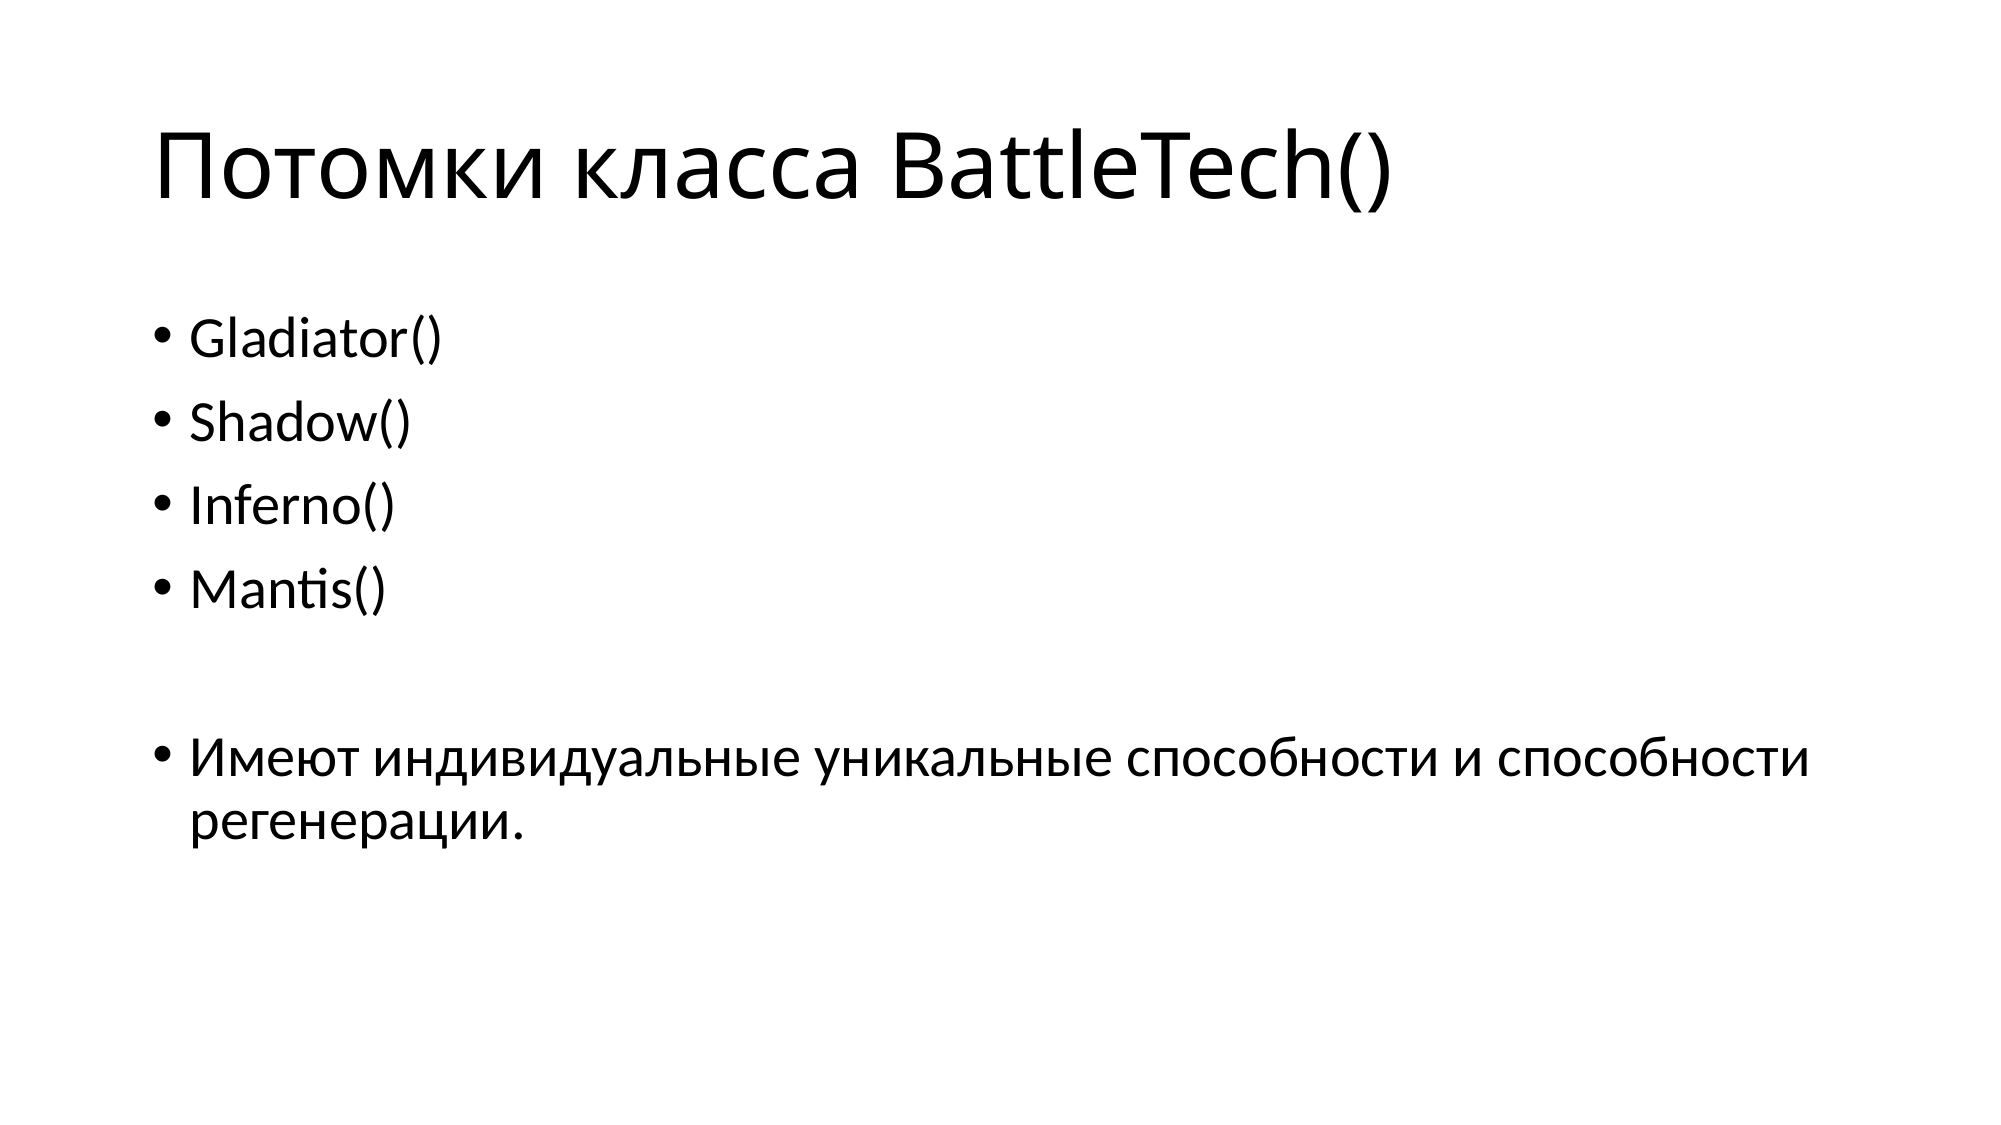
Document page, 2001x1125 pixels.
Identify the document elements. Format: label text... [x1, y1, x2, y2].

list Gladiator() Shadow() Inferno() Mantis() Имеют индивидуальные уникальные способности и способности регенерации. [137, 299, 1863, 1014]
title Потомки класса BattleTech() [137, 59, 1863, 278]
